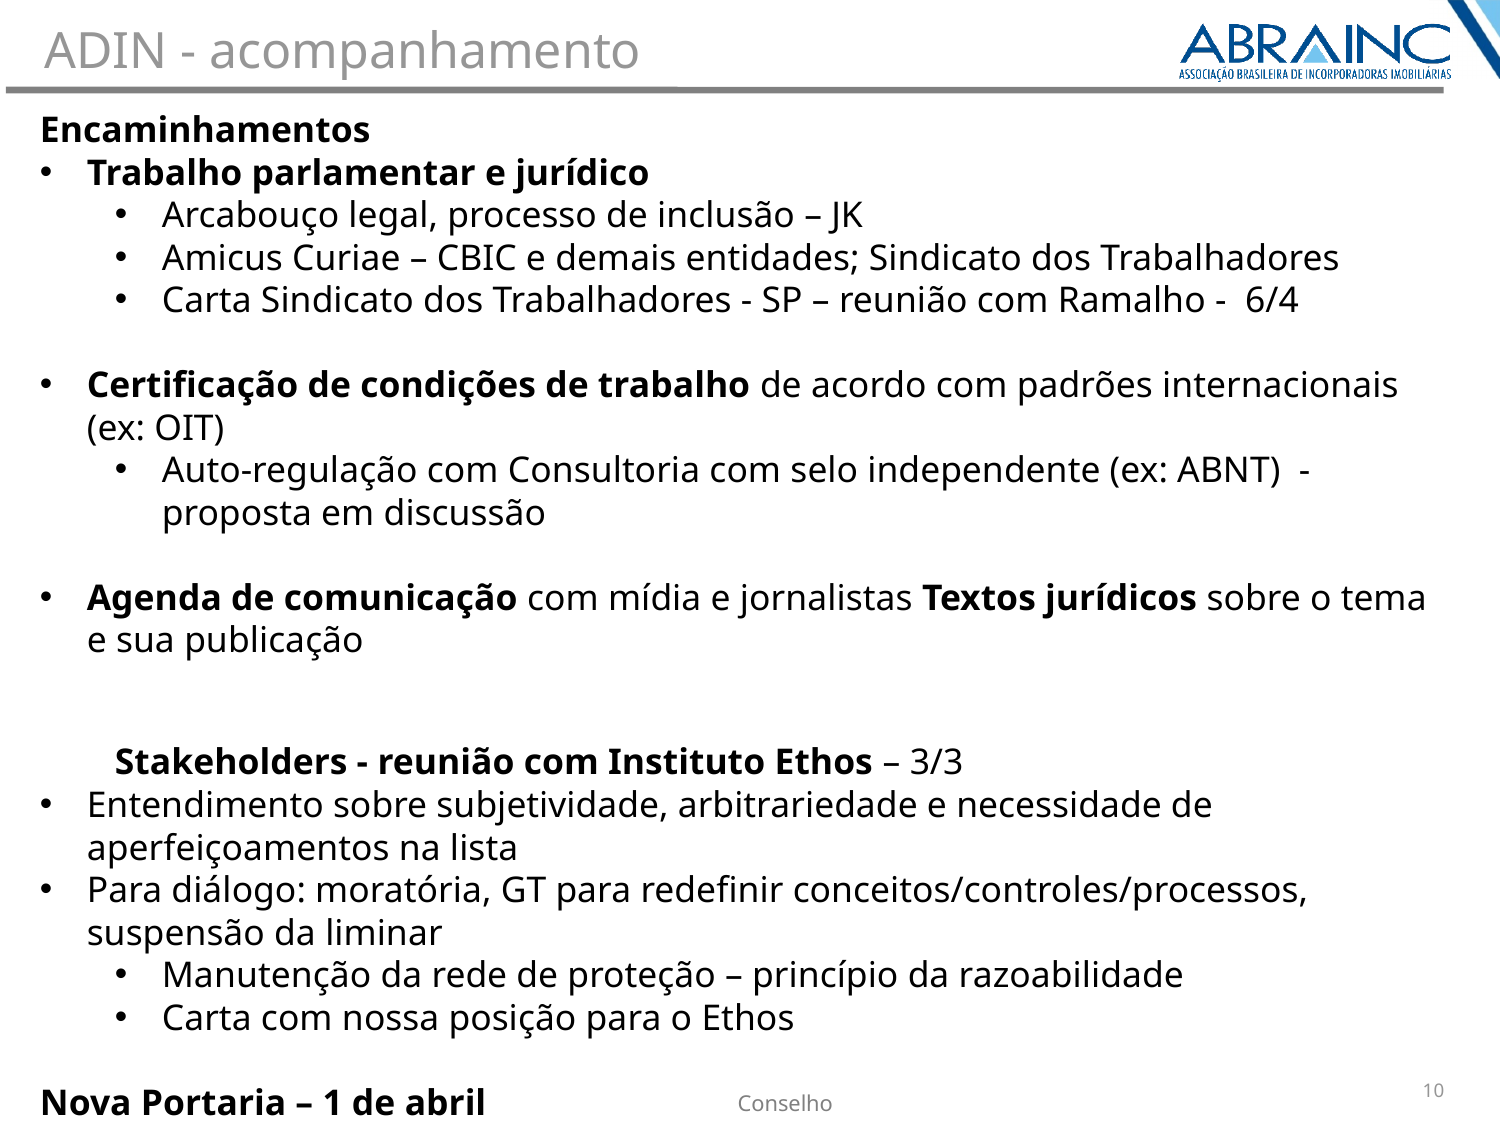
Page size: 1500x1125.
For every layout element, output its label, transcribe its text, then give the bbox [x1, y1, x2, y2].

text_box Conselho [655, 1081, 916, 1125]
text_box Encaminhamentos Trabalho parlamentar e jurídico Arcabouço legal, processo de inclusão – JK Amicus Curiae – CBIC e demais entidades; Sindicato dos Trabalhadores Carta Sindicato dos Trabalhadores - SP – reunião com Ramalho - 6/4 Certificação de condições de trabalho de acordo com padrões internacionais (ex: OIT) Auto-regulação com Consultoria com selo independente (ex: ABNT) - proposta em discussão Agenda de comunicação com mídia e jornalistas Textos jurídicos sobre o tema e sua publicação Stakeholders - reunião com Instituto Ethos – 3/3 Entendimento sobre subjetividade, arbitrariedade e necessidade de aperfeiçoamentos na lista Para diálogo: moratória, GT para redefinir conceitos/controles/processos, suspensão da liminar Manutenção da rede de proteção – princípio da razoabilidade Carta com nossa posição para o Ethos Nova Portaria – 1 de abril Essência da verificação não alterada - petição para MTE enviada em 6/4 Ação com o Supremo por manutenção do objeto da ADIN por não alteração de essência [29, 101, 1445, 1125]
text_box ADIN - acompanhamento [29, 16, 1457, 88]
text_box 10 [1198, 1070, 1459, 1110]
picture [1175, 0, 1500, 83]
